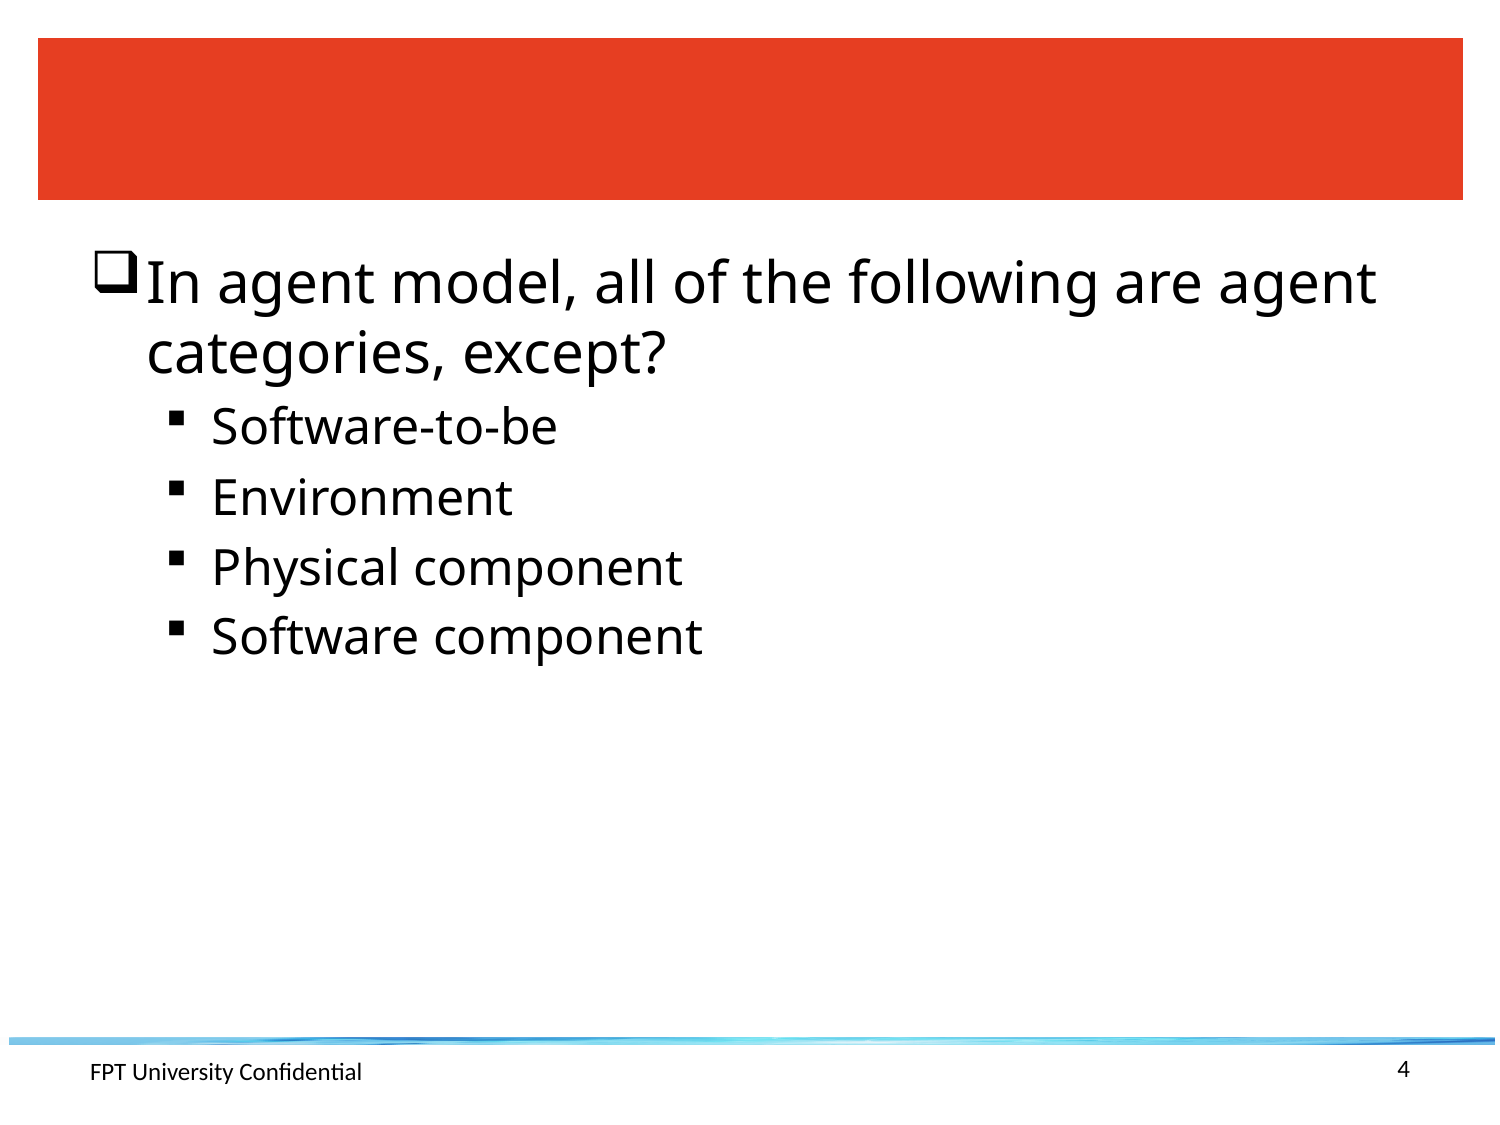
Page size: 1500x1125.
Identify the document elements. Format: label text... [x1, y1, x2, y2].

list In agent model, all of the following are agent categories, except? Software-to-be Environment Physical component Software component [75, 237, 1425, 1005]
picture [0, 1037, 1500, 1045]
